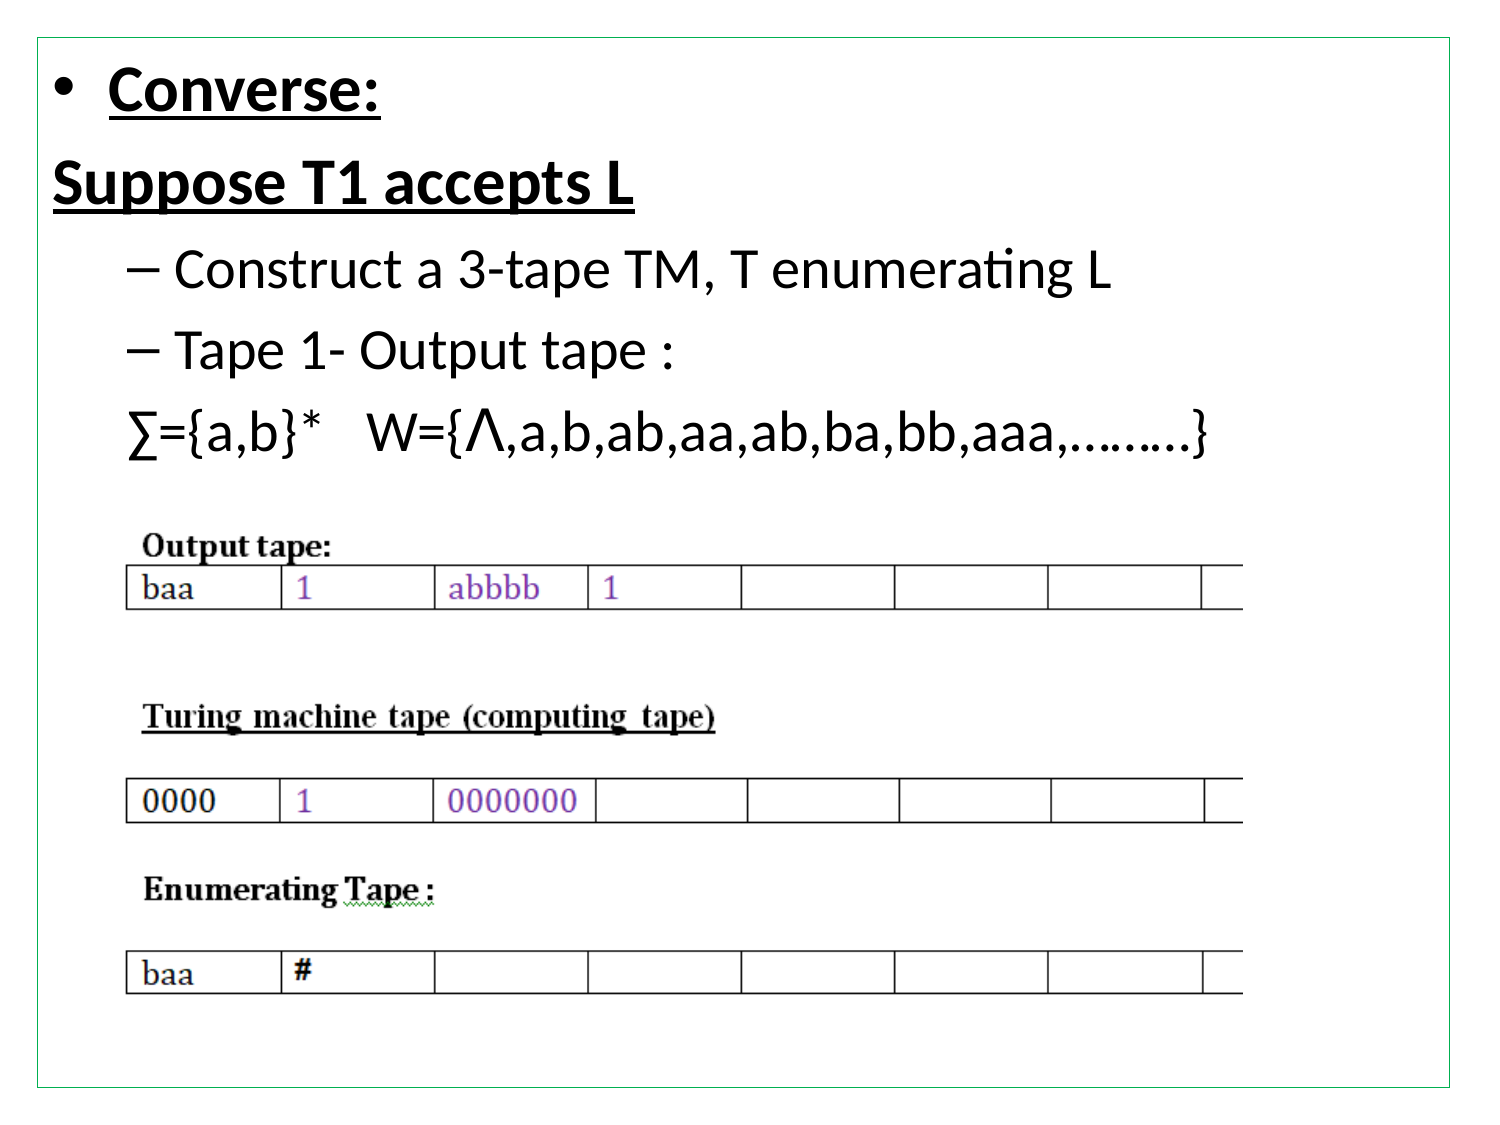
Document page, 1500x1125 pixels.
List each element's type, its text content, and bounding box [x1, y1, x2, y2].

picture [112, 524, 1243, 1018]
list Converse: Suppose T1 accepts L Construct a 3-tape TM, T enumerating L Tape 1- Output tape : ∑={a,b}* W={ꓥ,a,b,ab,aa,ab,ba,bb,aaa,………} [37, 37, 1450, 1088]
